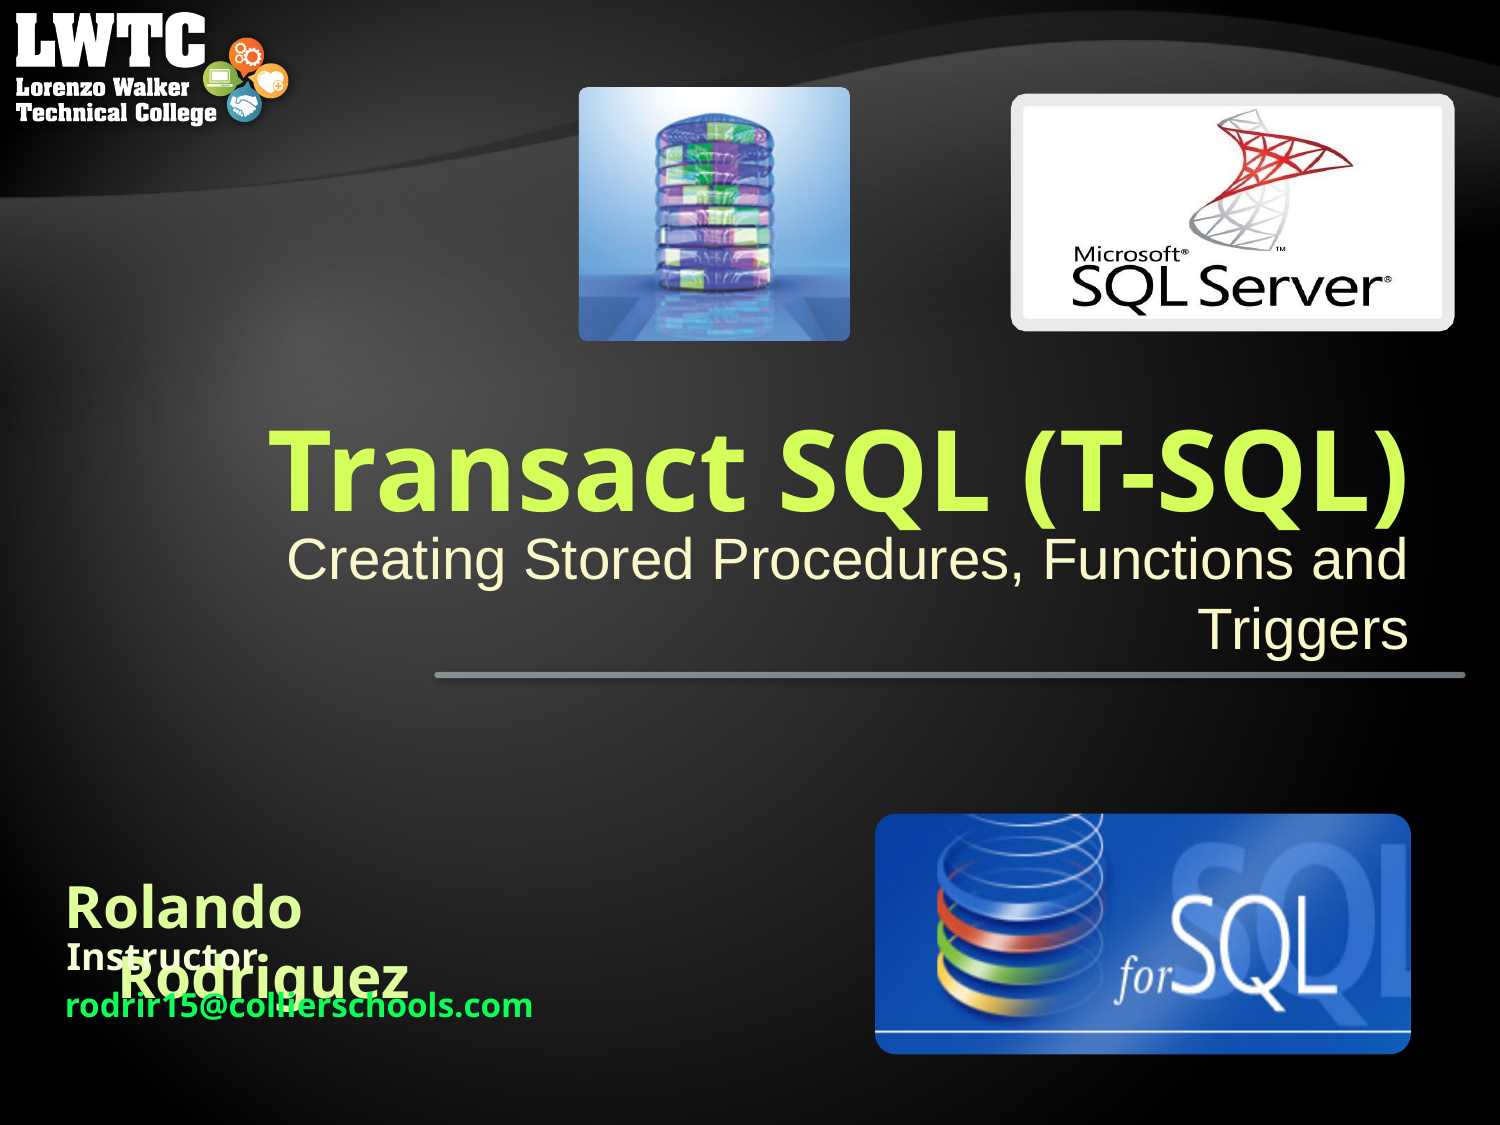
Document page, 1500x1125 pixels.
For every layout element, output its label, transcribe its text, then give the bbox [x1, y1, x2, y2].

list Instructor [51, 925, 407, 977]
subtitle Creating Stored Procedures, Functions and Triggers [75, 544, 1425, 638]
title Transact SQL (T-SQL) [75, 383, 1425, 534]
list rodrir15@collierschools.com [50, 977, 704, 1073]
list Rolando Rodriguez [50, 862, 600, 926]
picture [0, 0, 1500, 1125]
